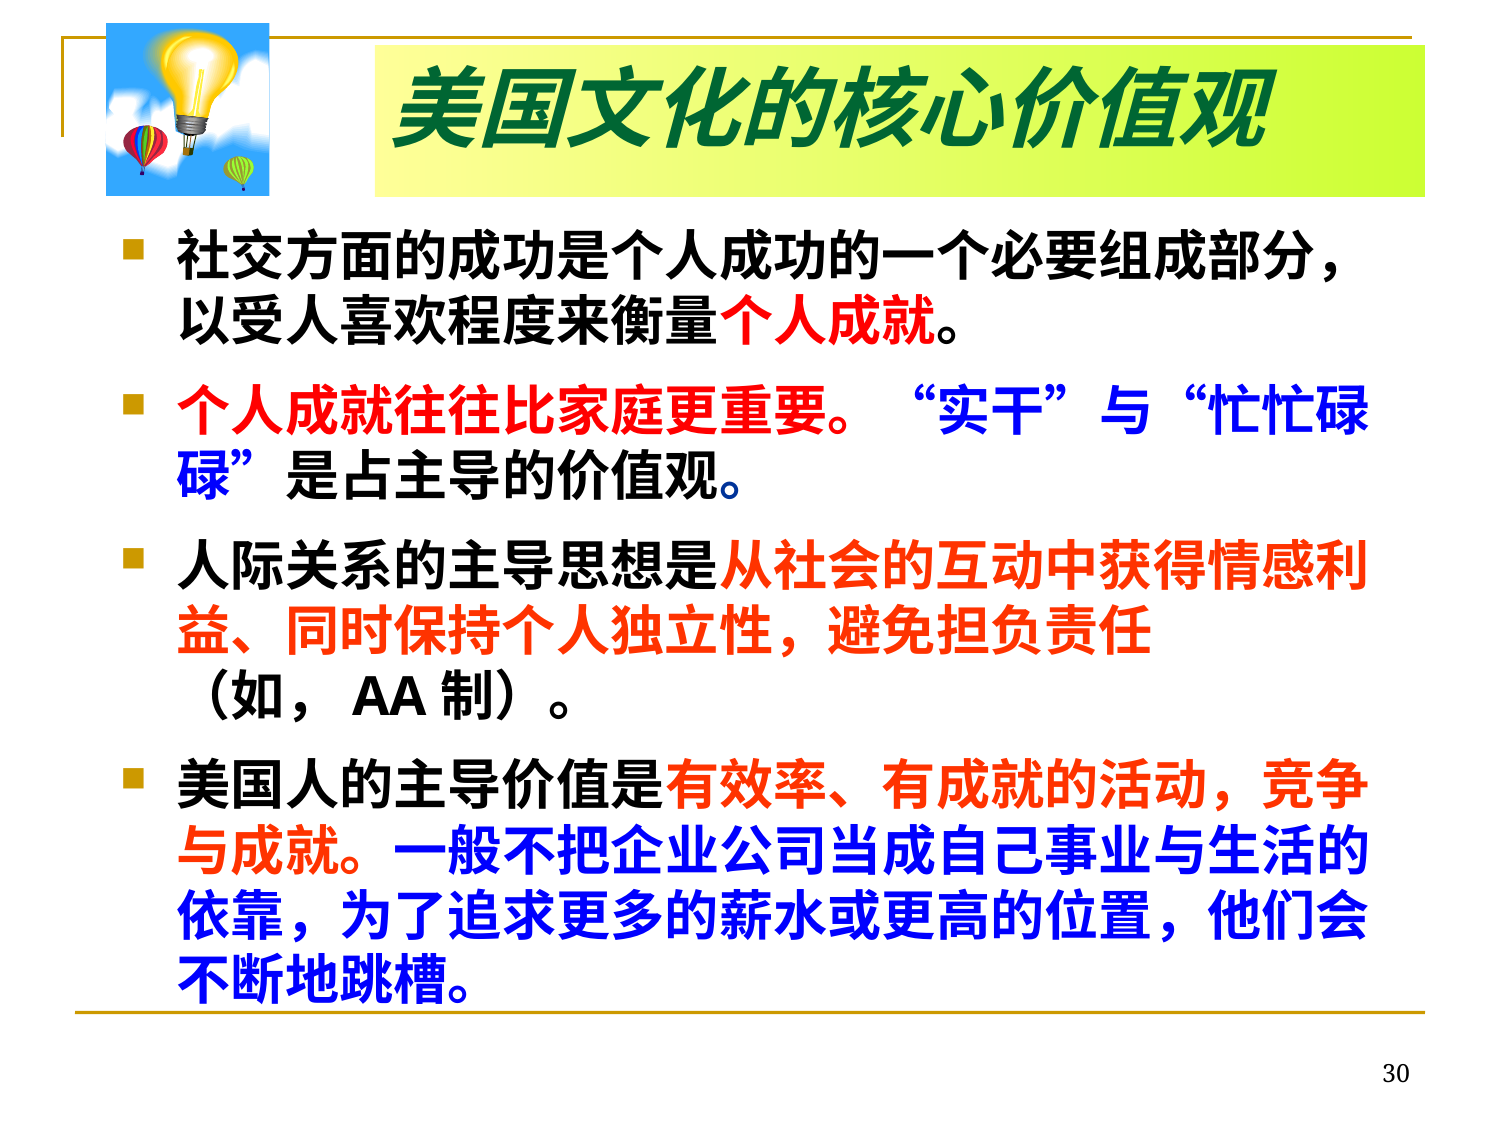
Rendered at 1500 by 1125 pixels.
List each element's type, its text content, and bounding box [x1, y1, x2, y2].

list 社交方面的成功是个人成功的一个必要组成部分，以受人喜欢程度来衡量个人成就。 个人成就往往比家庭更重要。“实干”与“忙忙碌碌”是占主导的价值观。 人际关系的主导思想是从社会的互动中获得情感利益、同时保持个人独立性，避免担负责任（如，AA制）。 美国人的主导价值是有效率、有成就的活动，竞争与成就。一般不把企业公司当成自己事业与生活的依靠，为了追求更多的薪水或更高的位置，他们会不断地跳槽。 [105, 213, 1413, 1012]
slide_number 30 [1074, 1023, 1426, 1100]
picture [105, 23, 270, 197]
text_box 美国文化的核心价值观 [374, 45, 1425, 197]
